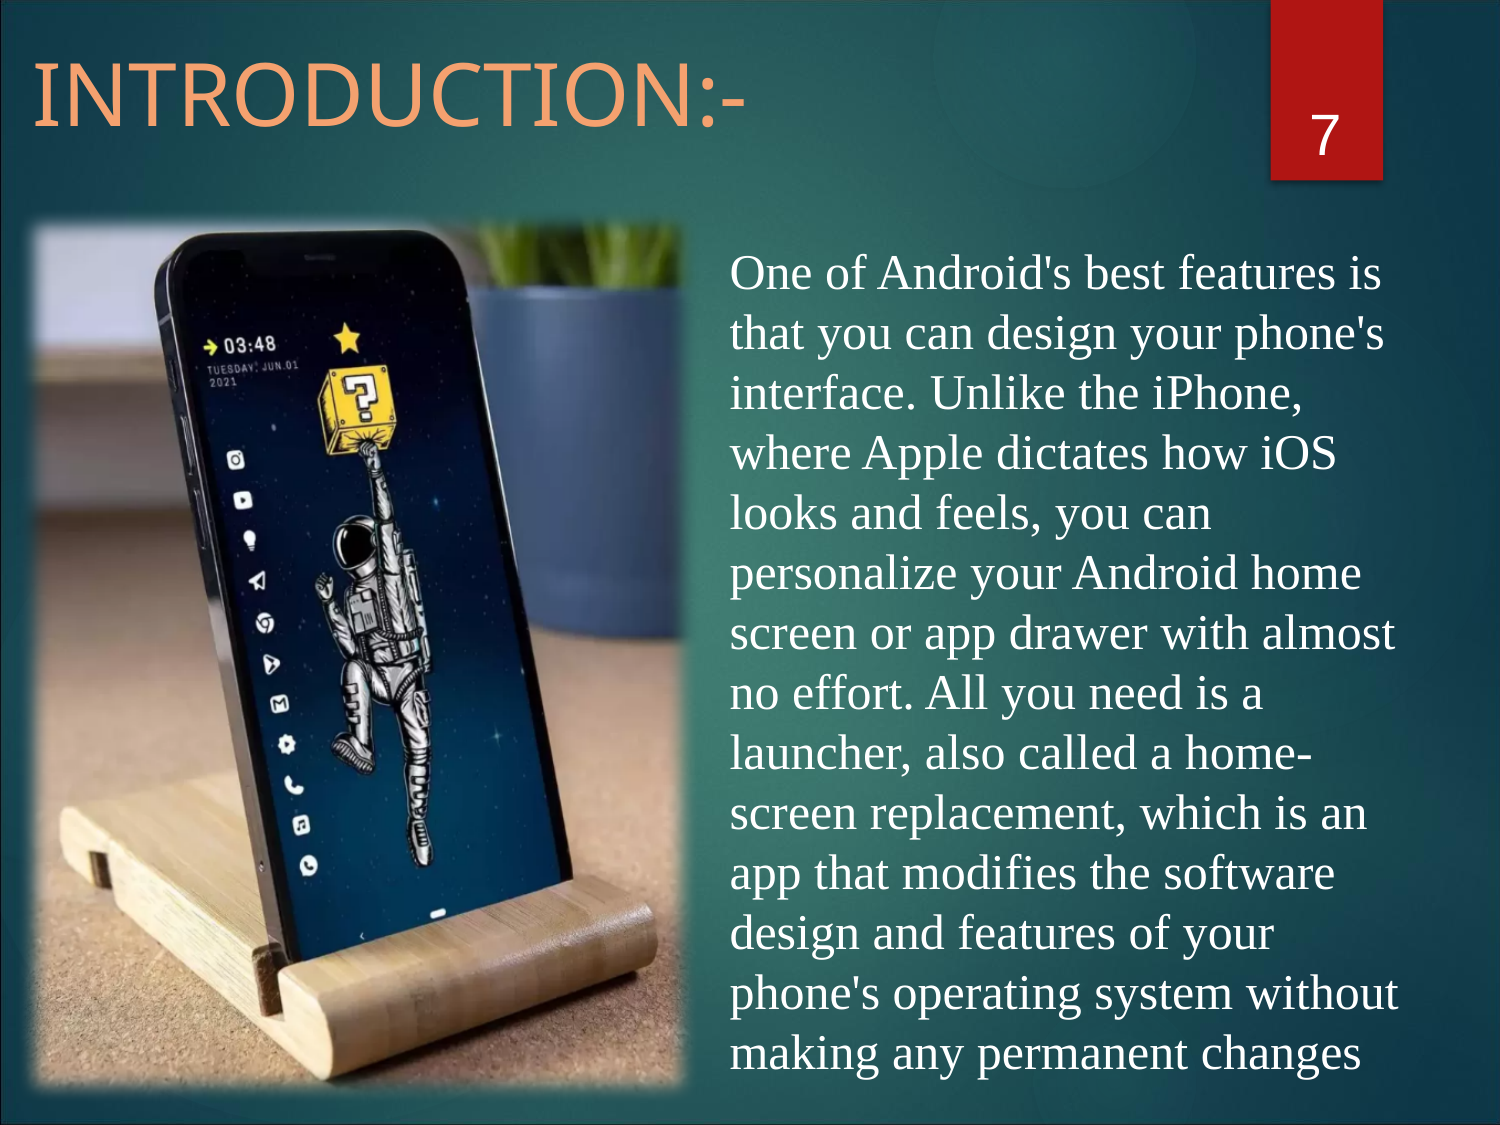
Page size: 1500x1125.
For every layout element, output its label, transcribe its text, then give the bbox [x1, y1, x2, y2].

title INTRODUCTION:- [17, 31, 1176, 287]
slide_number 7 [1273, 48, 1377, 175]
list One of Android's best features is that you can design your phone's interface. Unlike the iPhone, where Apple dictates how iOS looks and feels, you can personalize your Android home screen or app drawer with almost no effort. All you need is a launcher, also called a home-screen replacement, which is an app that modifies the software design and features of your phone's operating system without making any permanent changes . [714, 231, 1452, 1125]
picture [0, 0, 1500, 1125]
